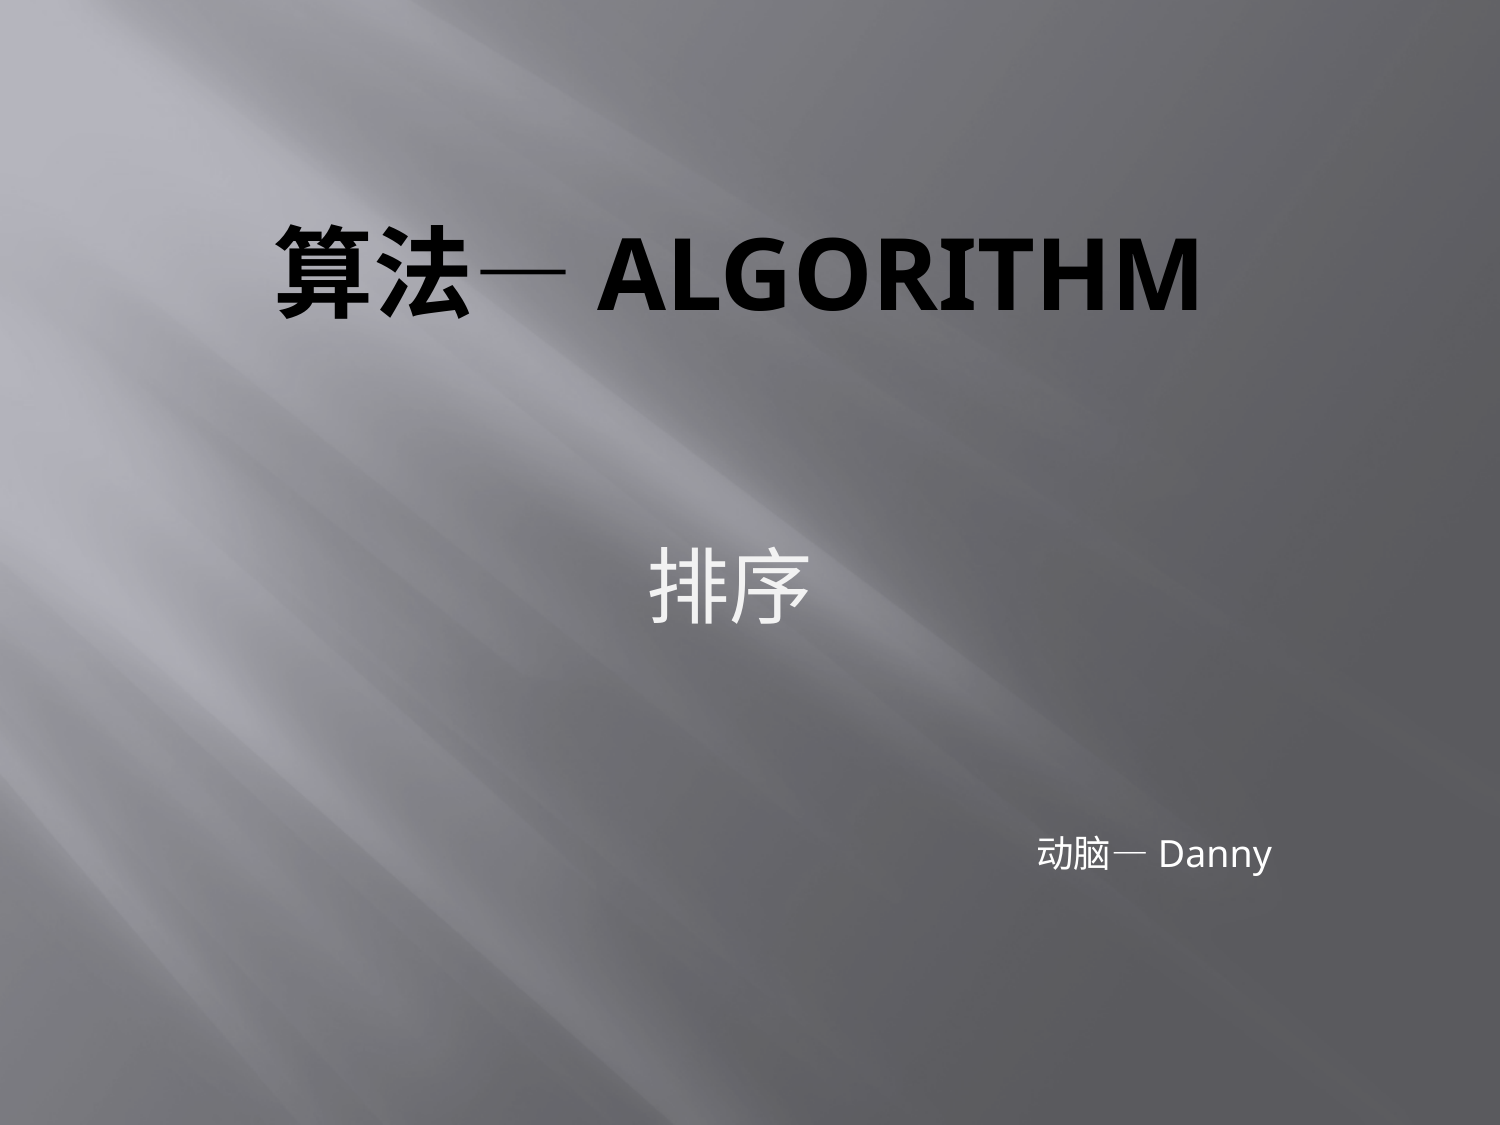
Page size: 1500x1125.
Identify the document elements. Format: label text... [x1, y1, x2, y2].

title 算法—Algorithm [64, 30, 1415, 331]
subtitle 排序 [631, 527, 833, 646]
text_box 动脑—Danny [1021, 822, 1400, 882]
